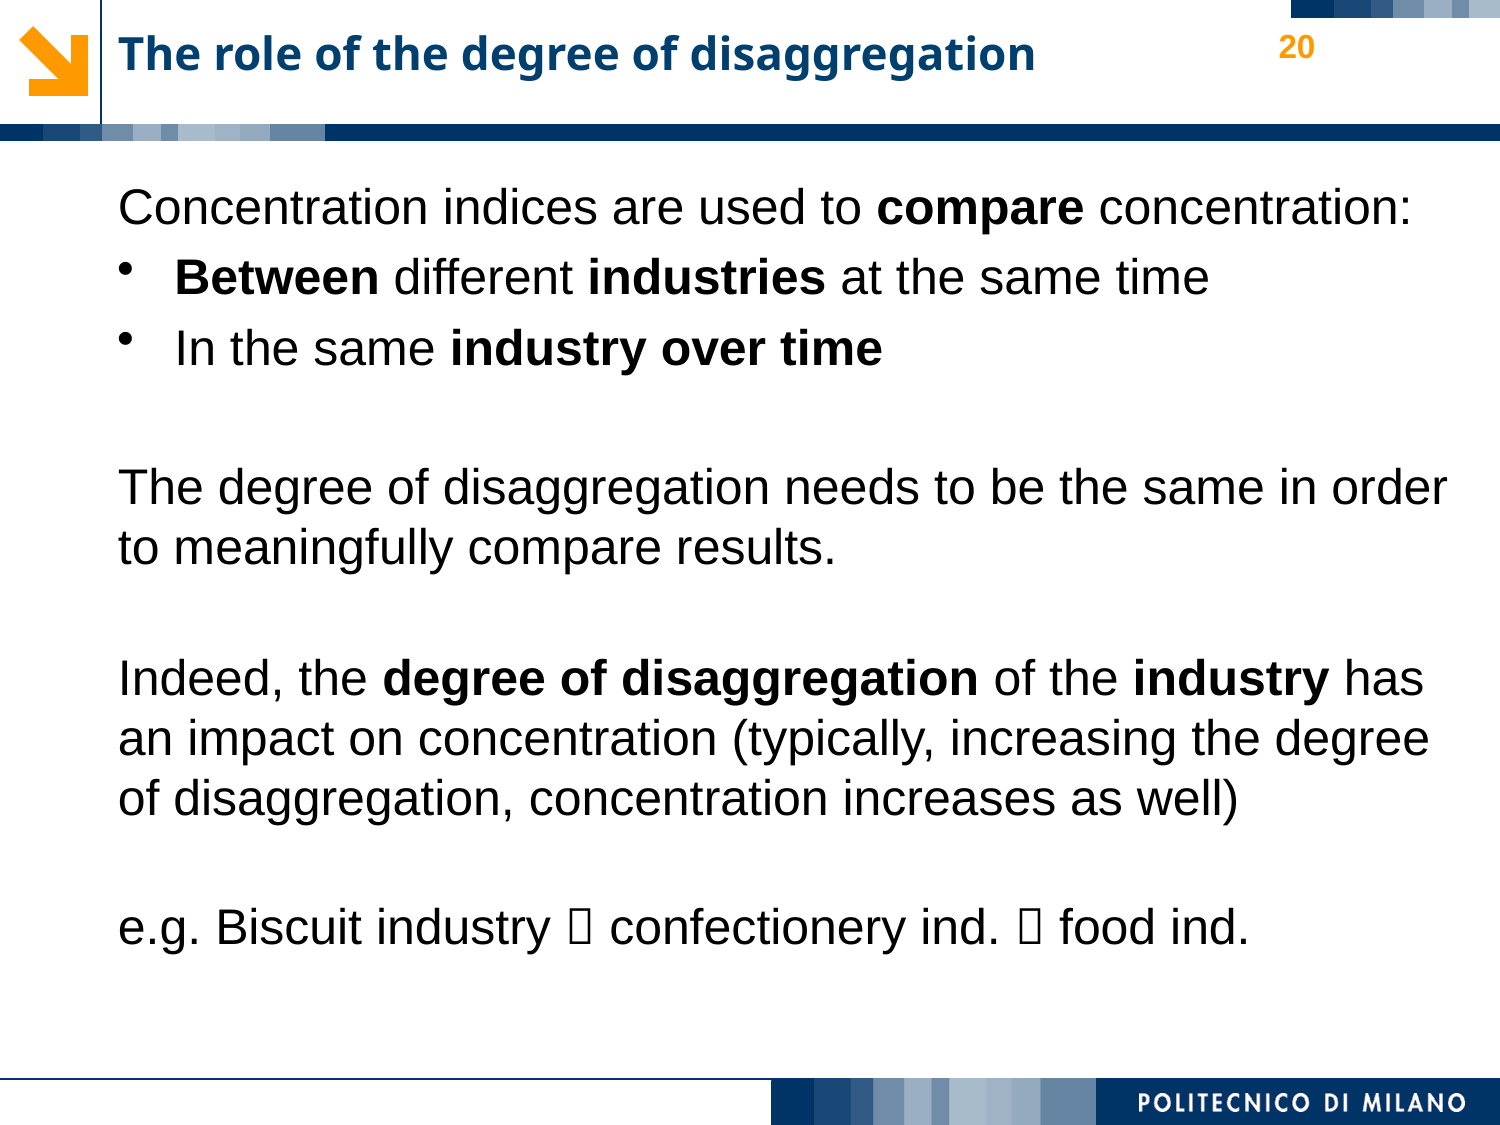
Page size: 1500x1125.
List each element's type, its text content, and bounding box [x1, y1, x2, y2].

picture [0, 0, 1500, 141]
list Concentration indices are used to compare concentration: Between different industries at the same time In the same industry over time The degree of disaggregation needs to be the same in order to meaningfully compare results. Indeed, the degree of disaggregation of the industry has an impact on concentration (typically, increasing the degree of disaggregation, concentration increases as well) e.g. Biscuit industry  confectionery ind.  food ind. [117, 174, 1469, 988]
title The role of the degree of disaggregation [117, 24, 1094, 144]
picture [0, 1074, 1500, 1125]
slide_number 20 [1269, 24, 1493, 66]
